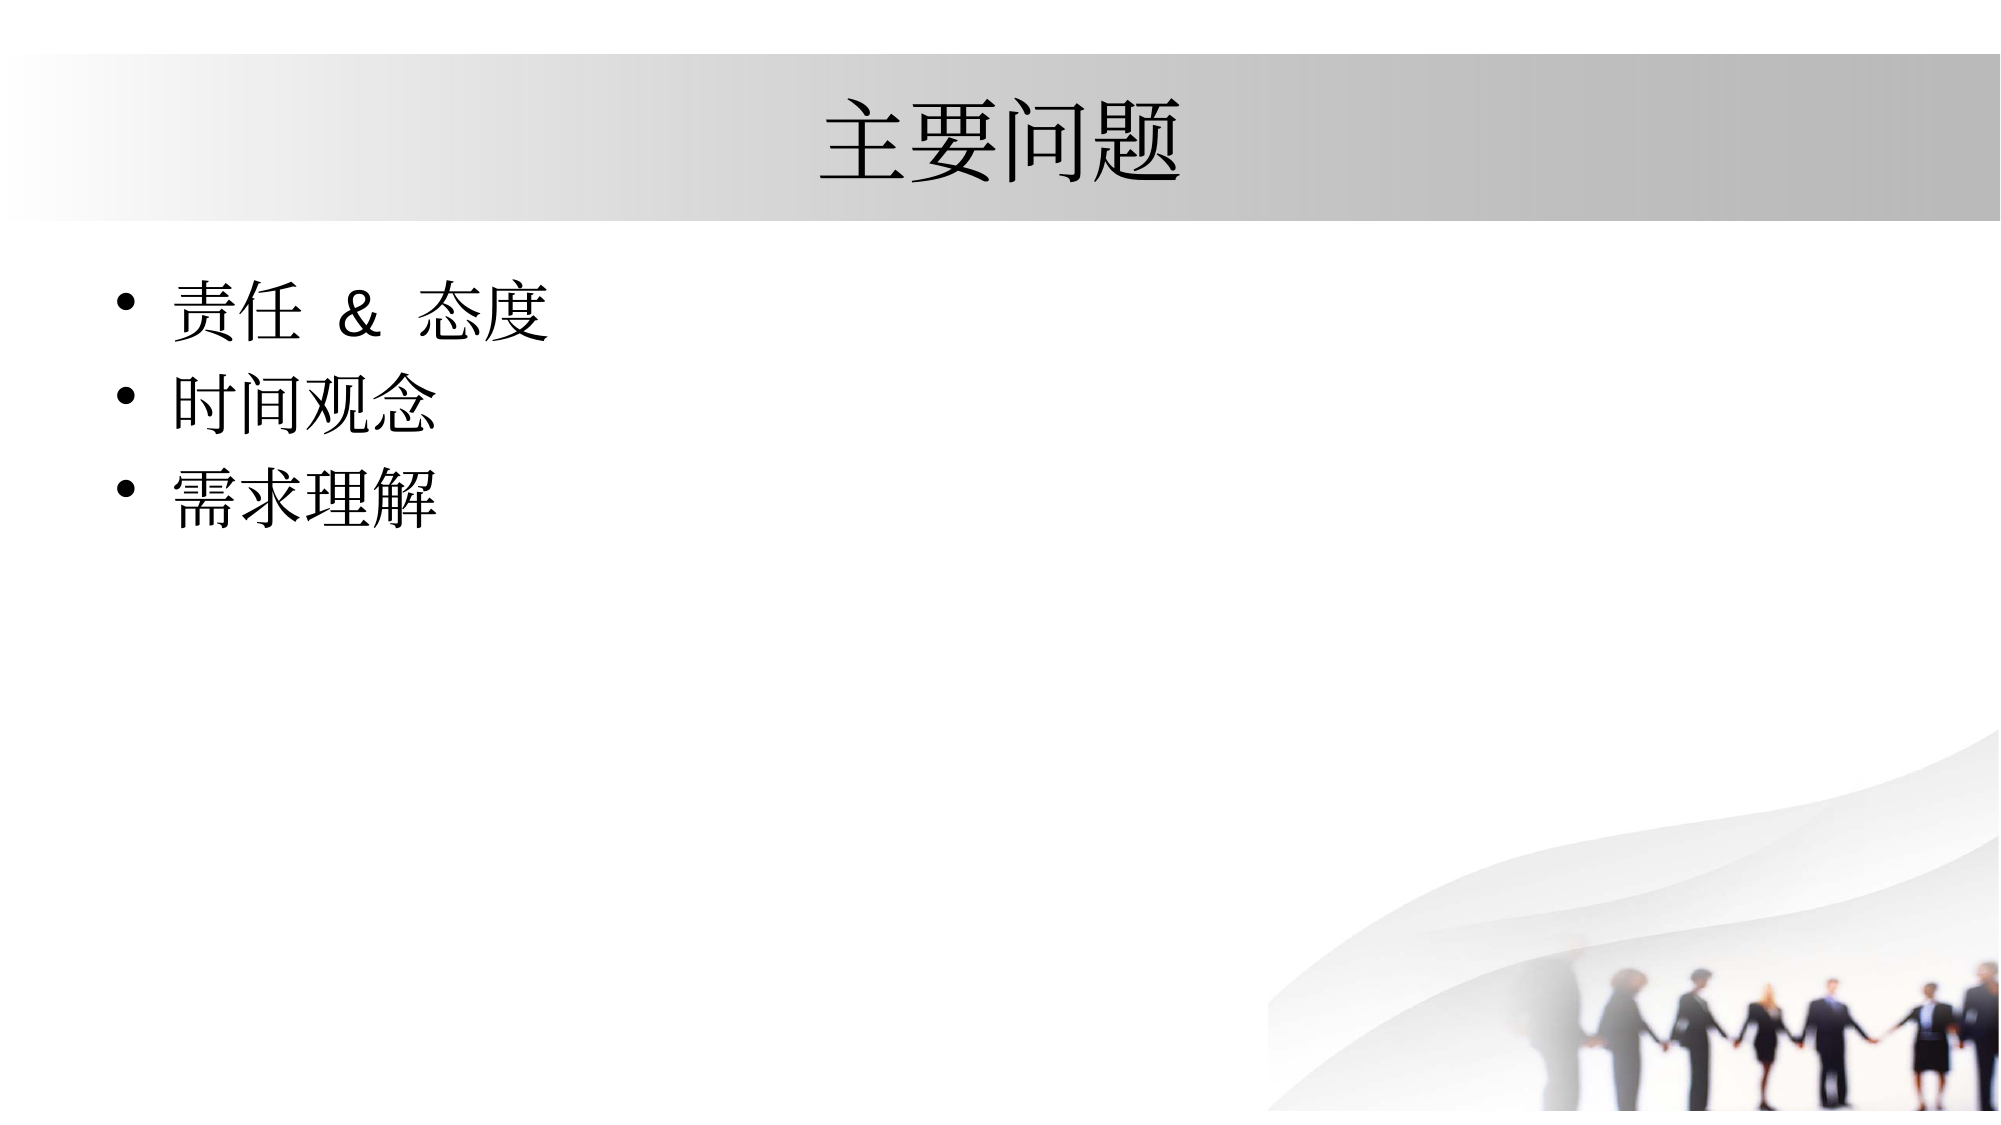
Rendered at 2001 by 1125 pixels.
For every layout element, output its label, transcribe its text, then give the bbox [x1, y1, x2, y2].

title 主要问题 [99, 44, 1901, 233]
list 责任 & 态度 时间观念 需求理解 [99, 262, 1901, 1006]
picture [1268, 728, 1999, 1111]
